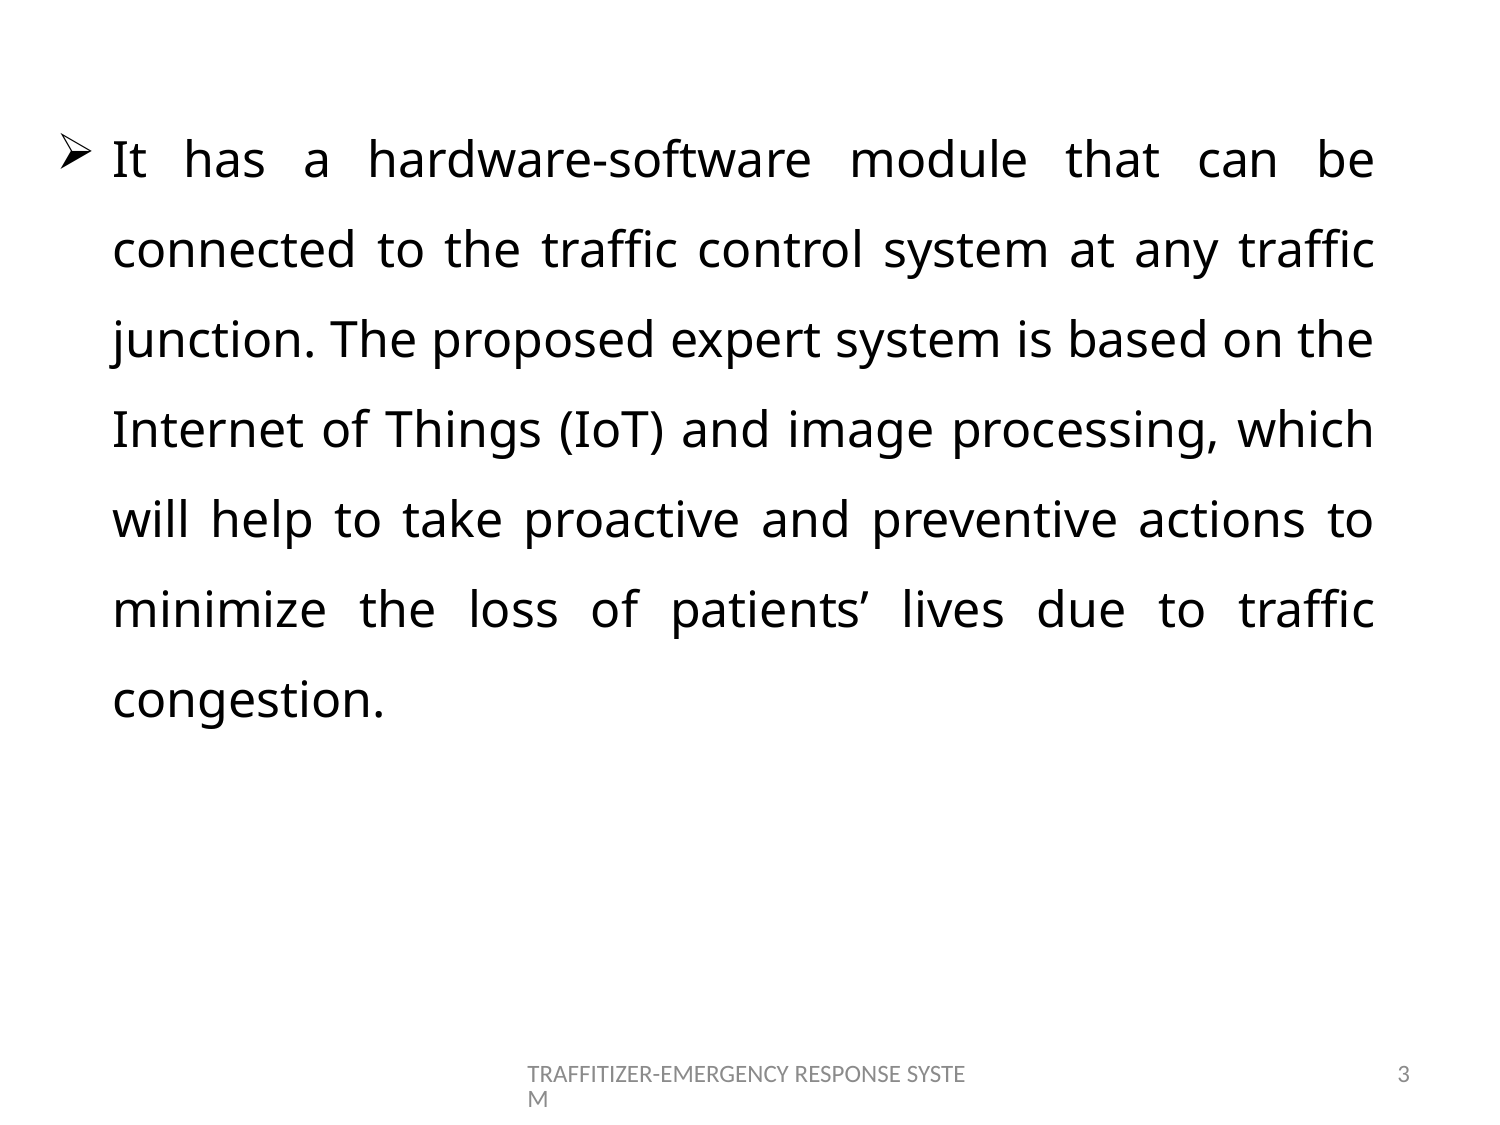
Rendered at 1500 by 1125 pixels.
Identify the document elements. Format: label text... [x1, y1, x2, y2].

slide_number 3 [1074, 1042, 1425, 1103]
list It has a hardware-software module that can be connected to the traffic control system at any traffic junction. The proposed expert system is based on the Internet of Things (IoT) and image processing, which will help to take proactive and preventive actions to minimize the loss of patients’ lives due to traffic congestion. [41, 90, 1392, 833]
footer TRAFFITIZER-EMERGENCY RESPONSE SYSTEM [512, 1042, 988, 1103]
